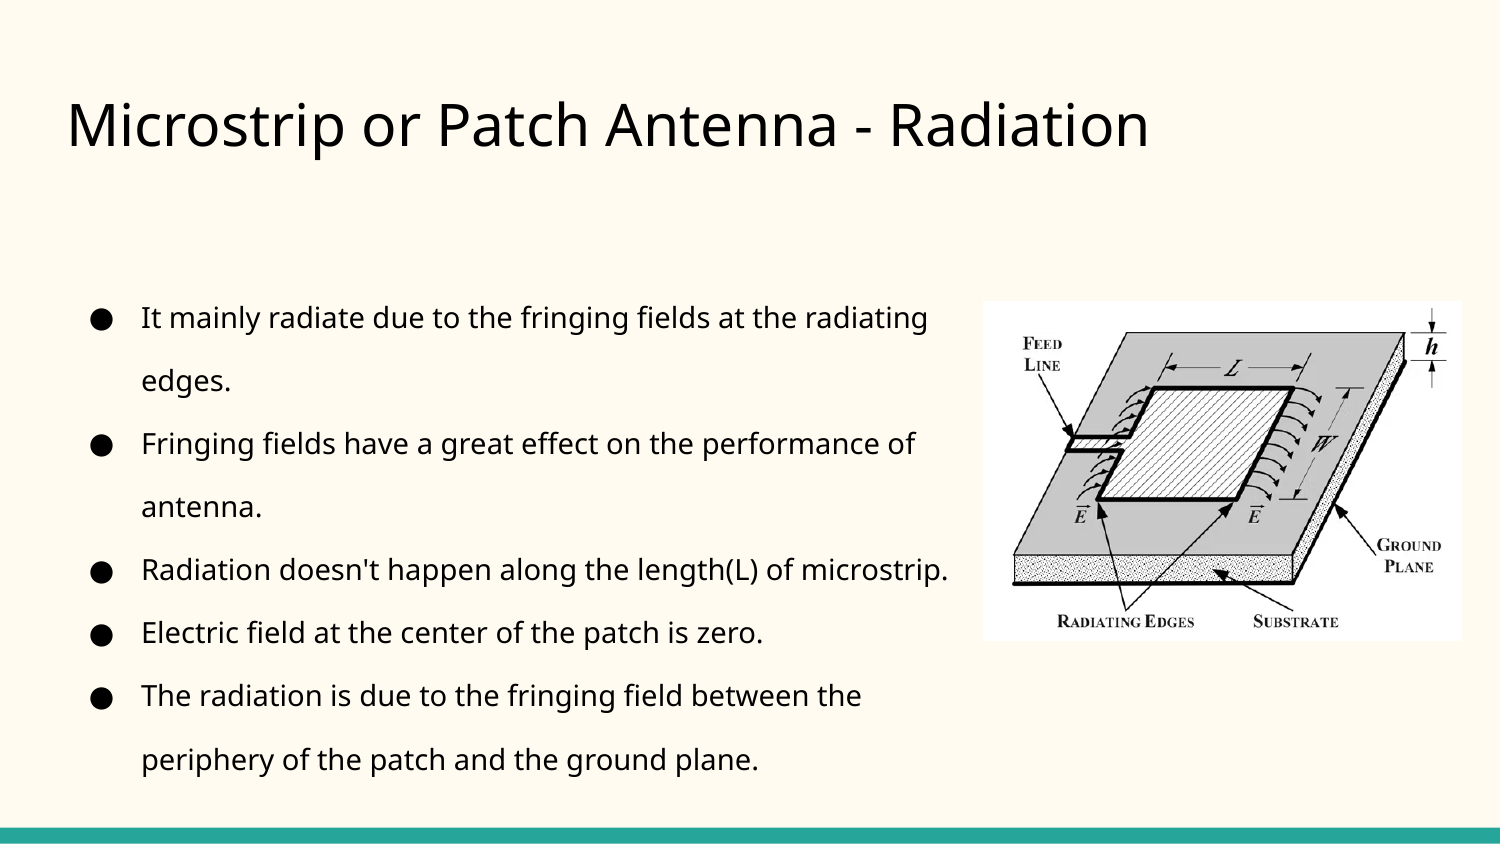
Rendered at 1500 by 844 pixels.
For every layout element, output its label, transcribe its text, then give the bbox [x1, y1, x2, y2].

title Microstrip or Patch Antenna - Radiation [51, 72, 1449, 174]
picture [983, 301, 1462, 641]
list It mainly radiate due to the fringing fields at the radiating edges. Fringing fields have a great effect on the performance of antenna. Radiation doesn't happen along the length(L) of microstrip. Electric field at the center of the patch is zero. The radiation is due to the fringing field between the periphery of the patch and the ground plane. [51, 255, 973, 795]
